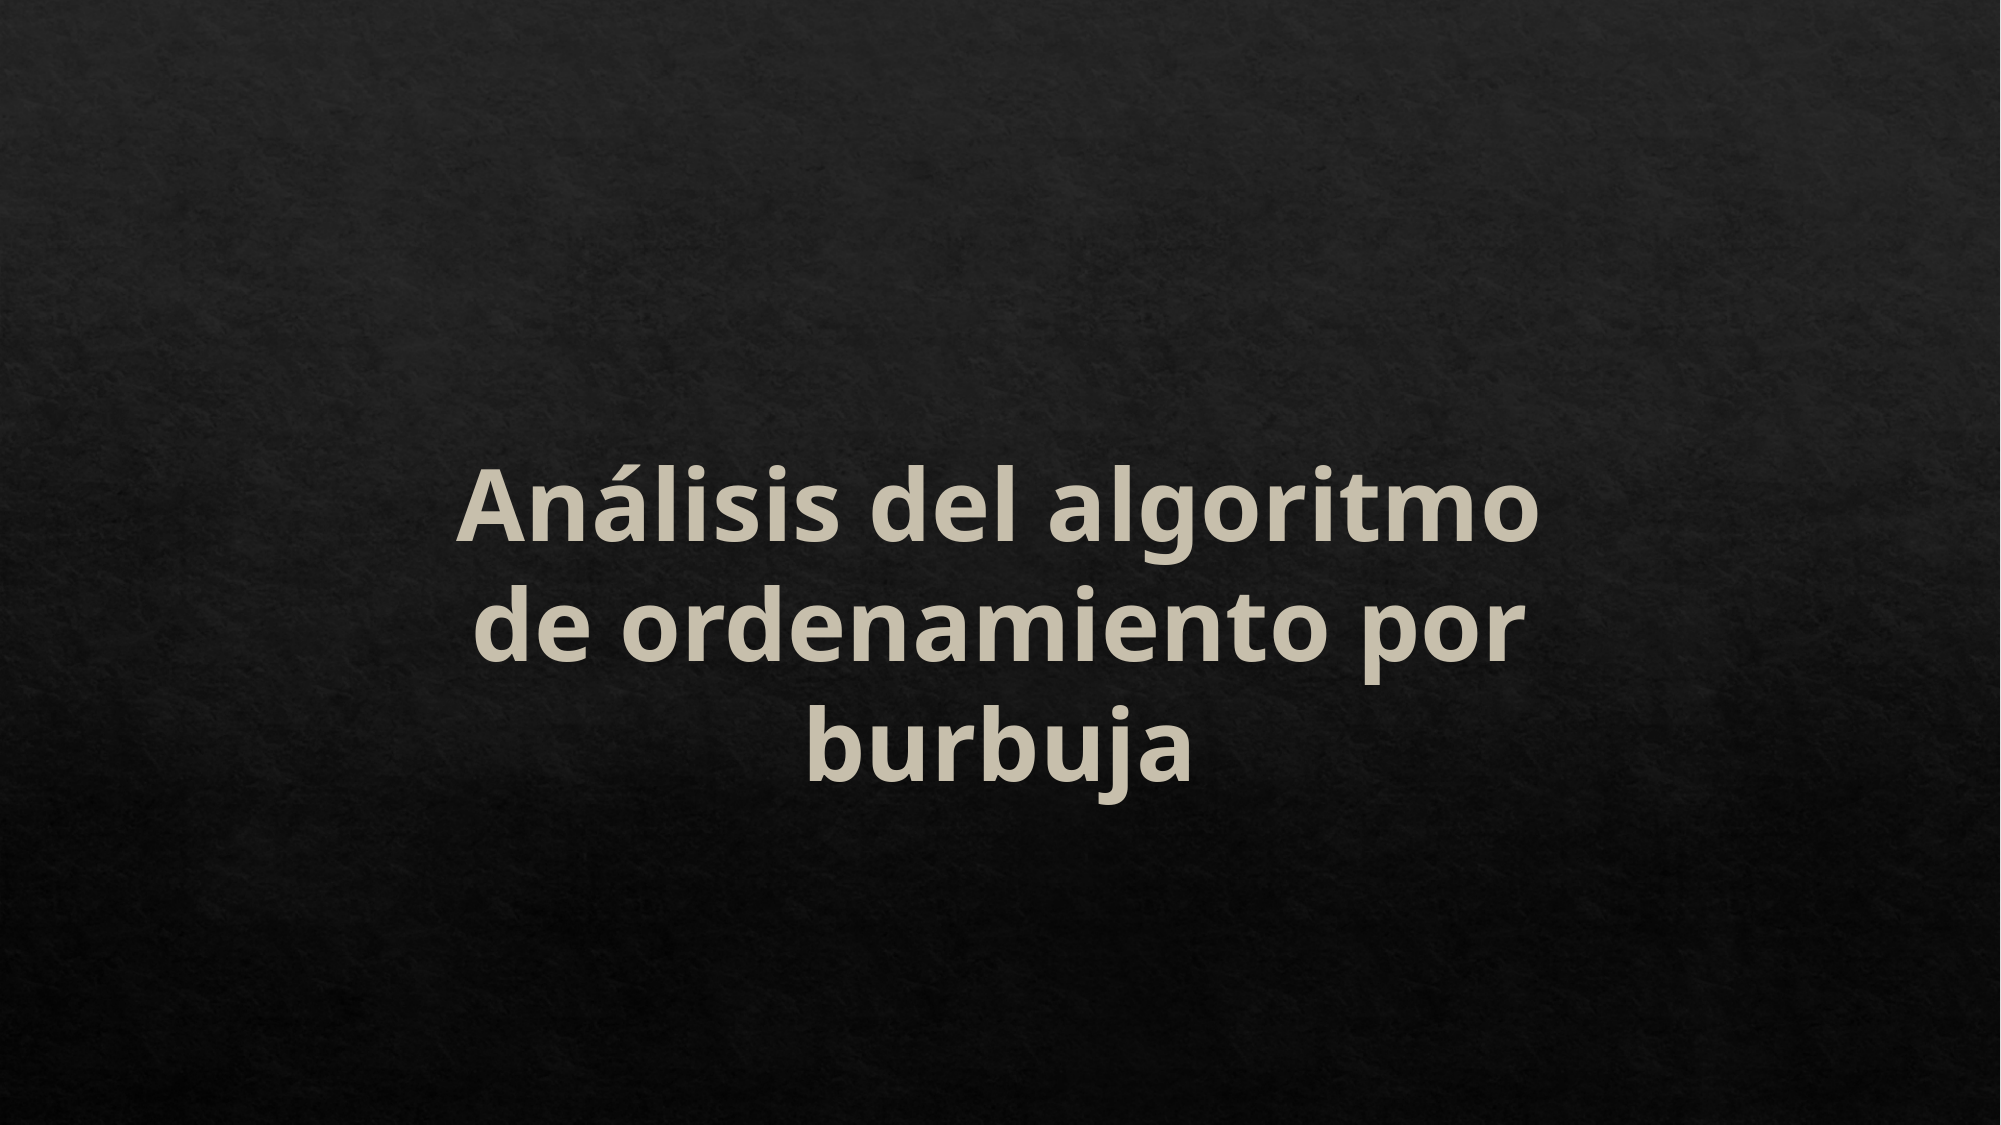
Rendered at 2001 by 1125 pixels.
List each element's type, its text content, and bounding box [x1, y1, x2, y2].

text_box Análisis del algoritmo de ordenamiento por burbuja [424, 433, 1576, 809]
